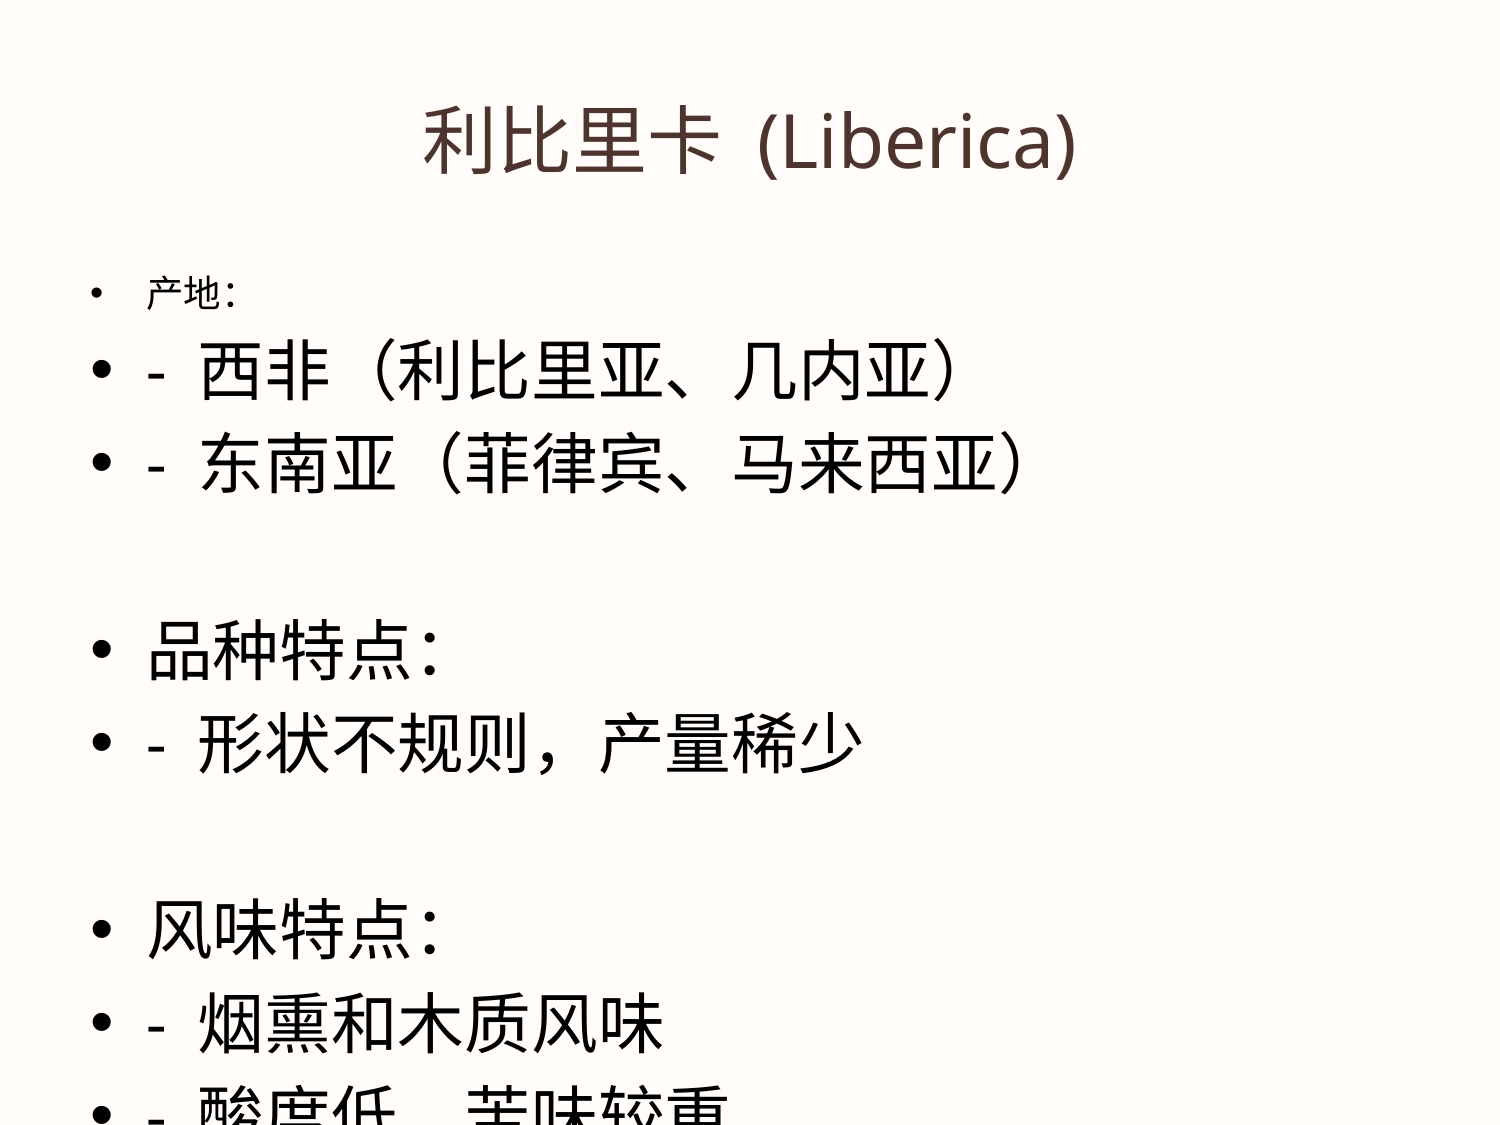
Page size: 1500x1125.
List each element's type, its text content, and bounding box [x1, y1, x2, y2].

title 利比里卡 (Liberica) [75, 45, 1425, 233]
list 产地： - 西非（利比里亚、几内亚） - 东南亚（菲律宾、马来西亚） 品种特点： - 形状不规则，产量稀少 风味特点： - 烟熏和木质风味 - 酸度低，苦味较重 [75, 262, 1425, 1005]
